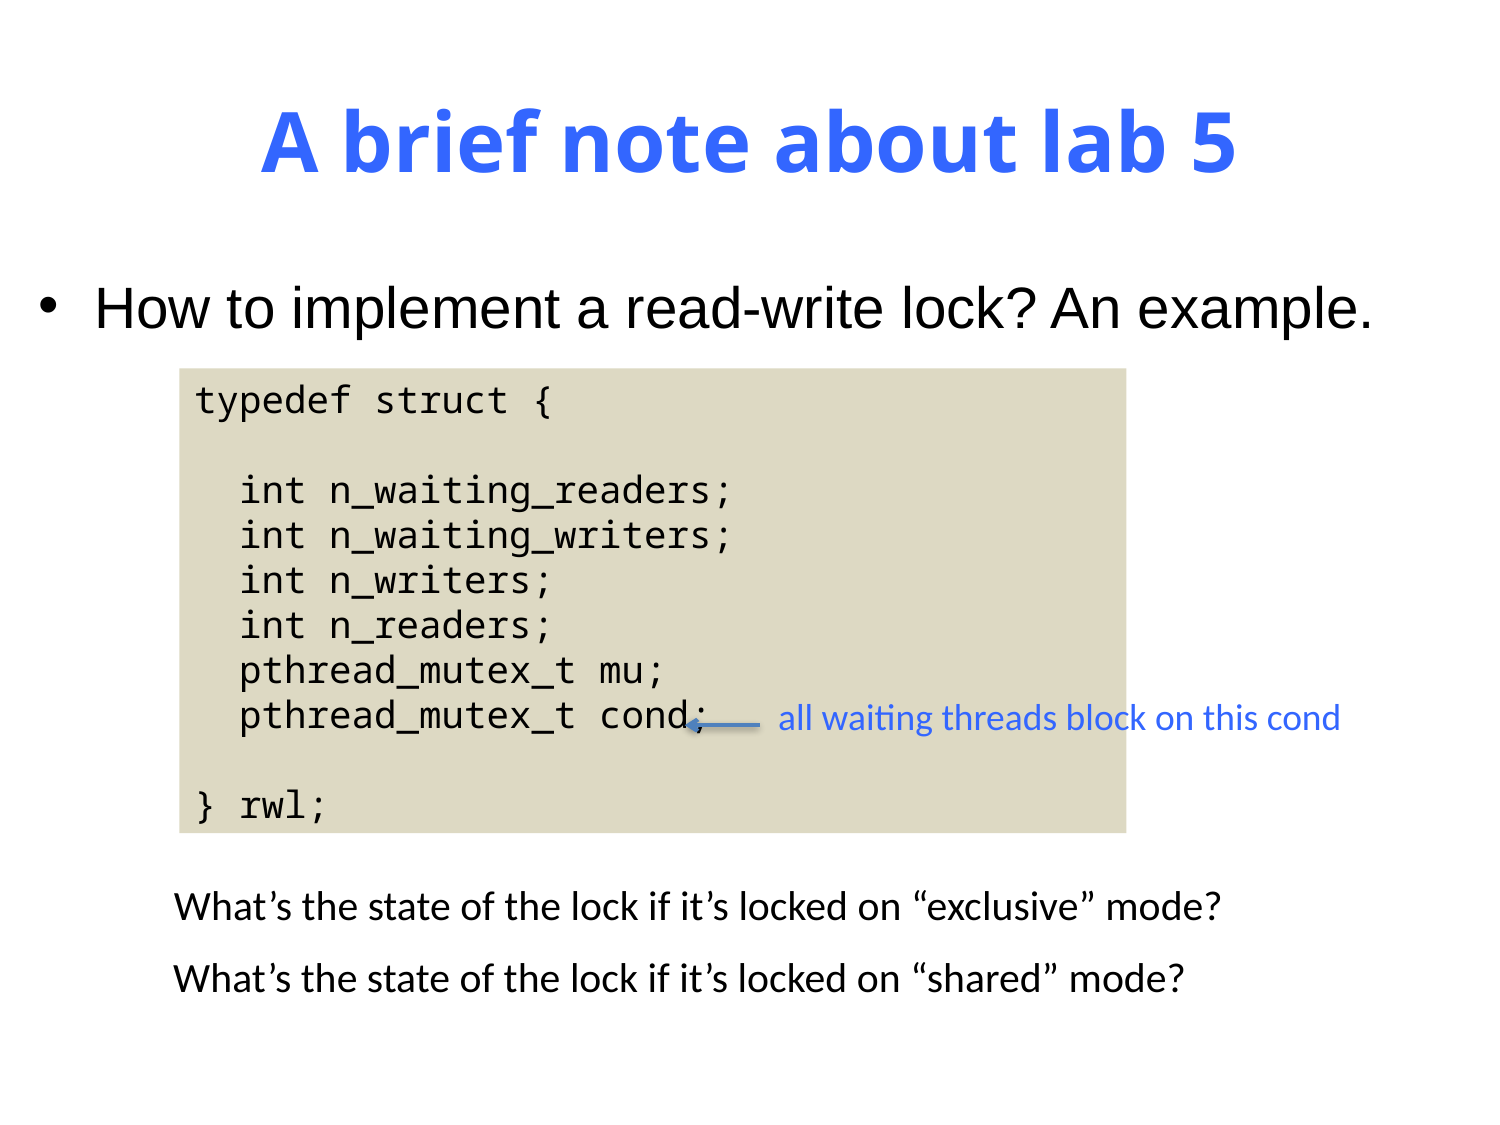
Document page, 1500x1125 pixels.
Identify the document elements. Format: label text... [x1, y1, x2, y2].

text_box What’s the state of the lock if it’s locked on “shared” mode? [158, 943, 1202, 1008]
text_box typedef struct { int n_waiting_readers; int n_waiting_writers; int n_writers; int n_readers; pthread_mutex_t mu; pthread_mutex_t cond; } rwl; [179, 368, 1127, 834]
title A brief note about lab 5 [75, 45, 1425, 233]
text_box What’s the state of the lock if it’s locked on “exclusive” mode? [159, 871, 1239, 937]
text_box all waiting threads block on this cond [763, 685, 1358, 746]
list How to implement a read-write lock? An example. [23, 262, 1425, 415]
